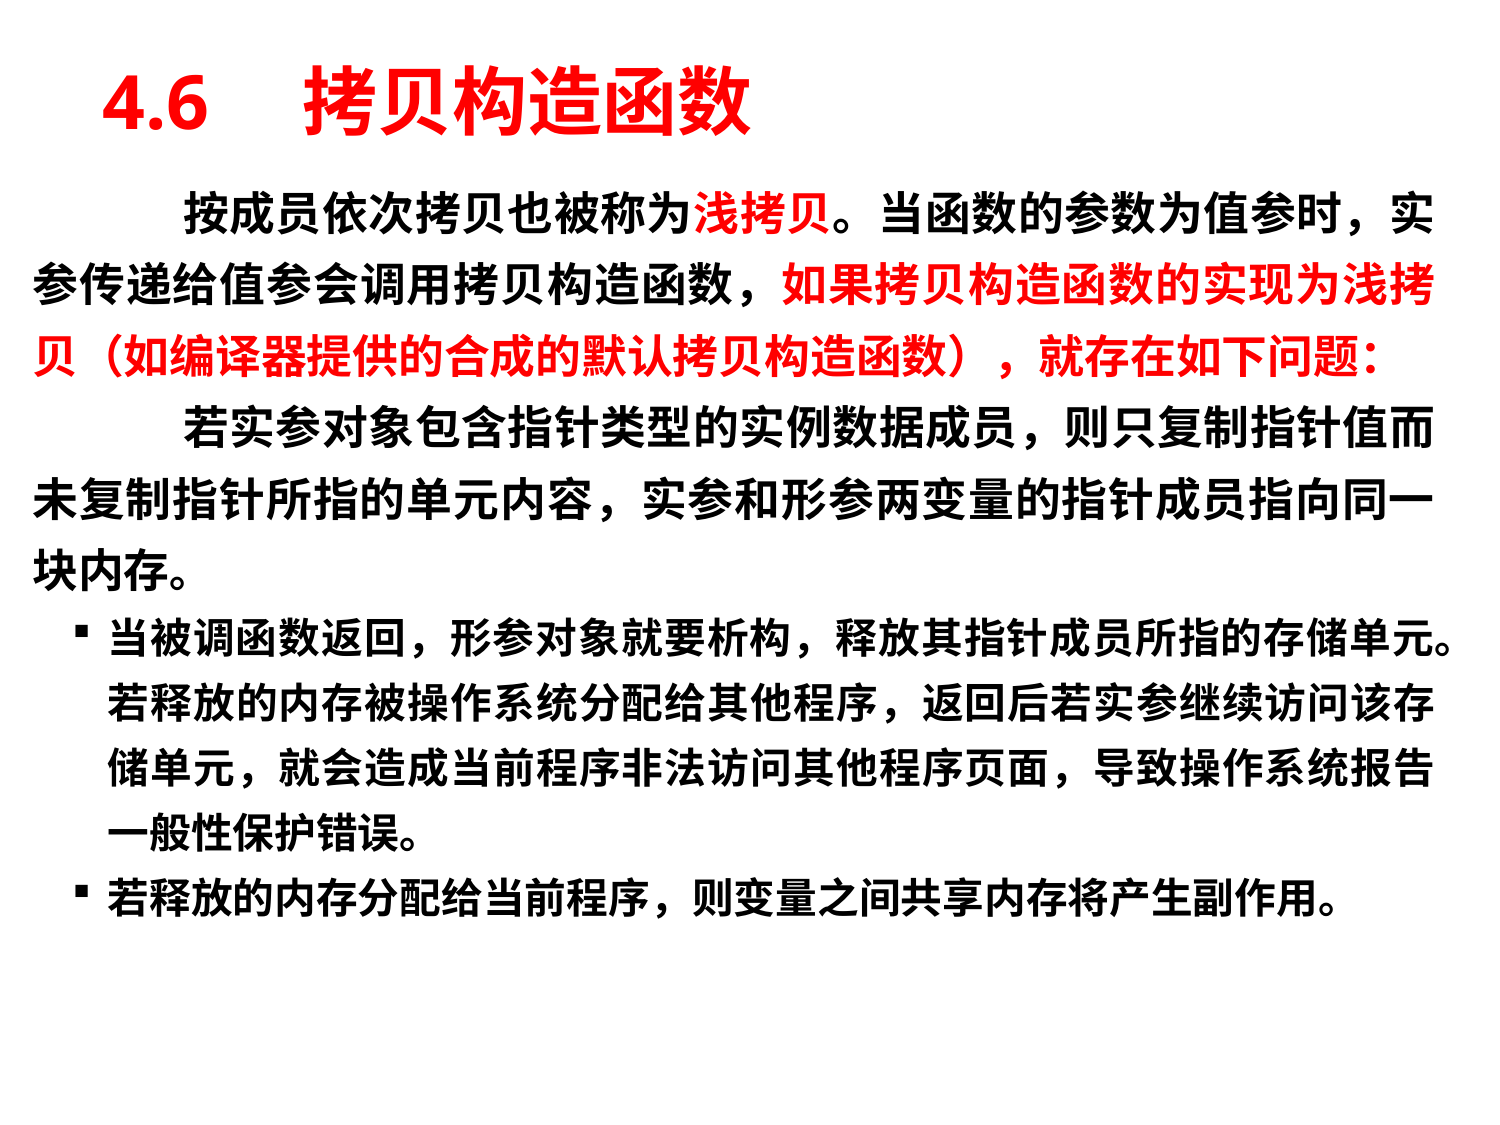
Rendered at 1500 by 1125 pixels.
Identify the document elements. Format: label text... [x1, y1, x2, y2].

text_box 按成员依次拷贝也被称为浅拷贝。当函数的参数为值参时，实参传递给值参会调用拷贝构造函数，如果拷贝构造函数的实现为浅拷贝（如编译器提供的合成的默认拷贝构造函数），就存在如下问题： 若实参对象包含指针类型的实例数据成员，则只复制指针值而未复制指针所指的单元内容，实参和形参两变量的指针成员指向同一块内存。 当被调函数返回，形参对象就要析构，释放其指针成员所指的存储单元。若释放的内存被操作系统分配给其他程序，返回后若实参继续访问该存储单元，就会造成当前程序非法访问其他程序页面，导致操作系统报告一般性保护错误。 若释放的内存分配给当前程序，则变量之间共享内存将产生副作用。 [17, 160, 1450, 1047]
title 4.6 拷贝构造函数 [87, 31, 1363, 160]
